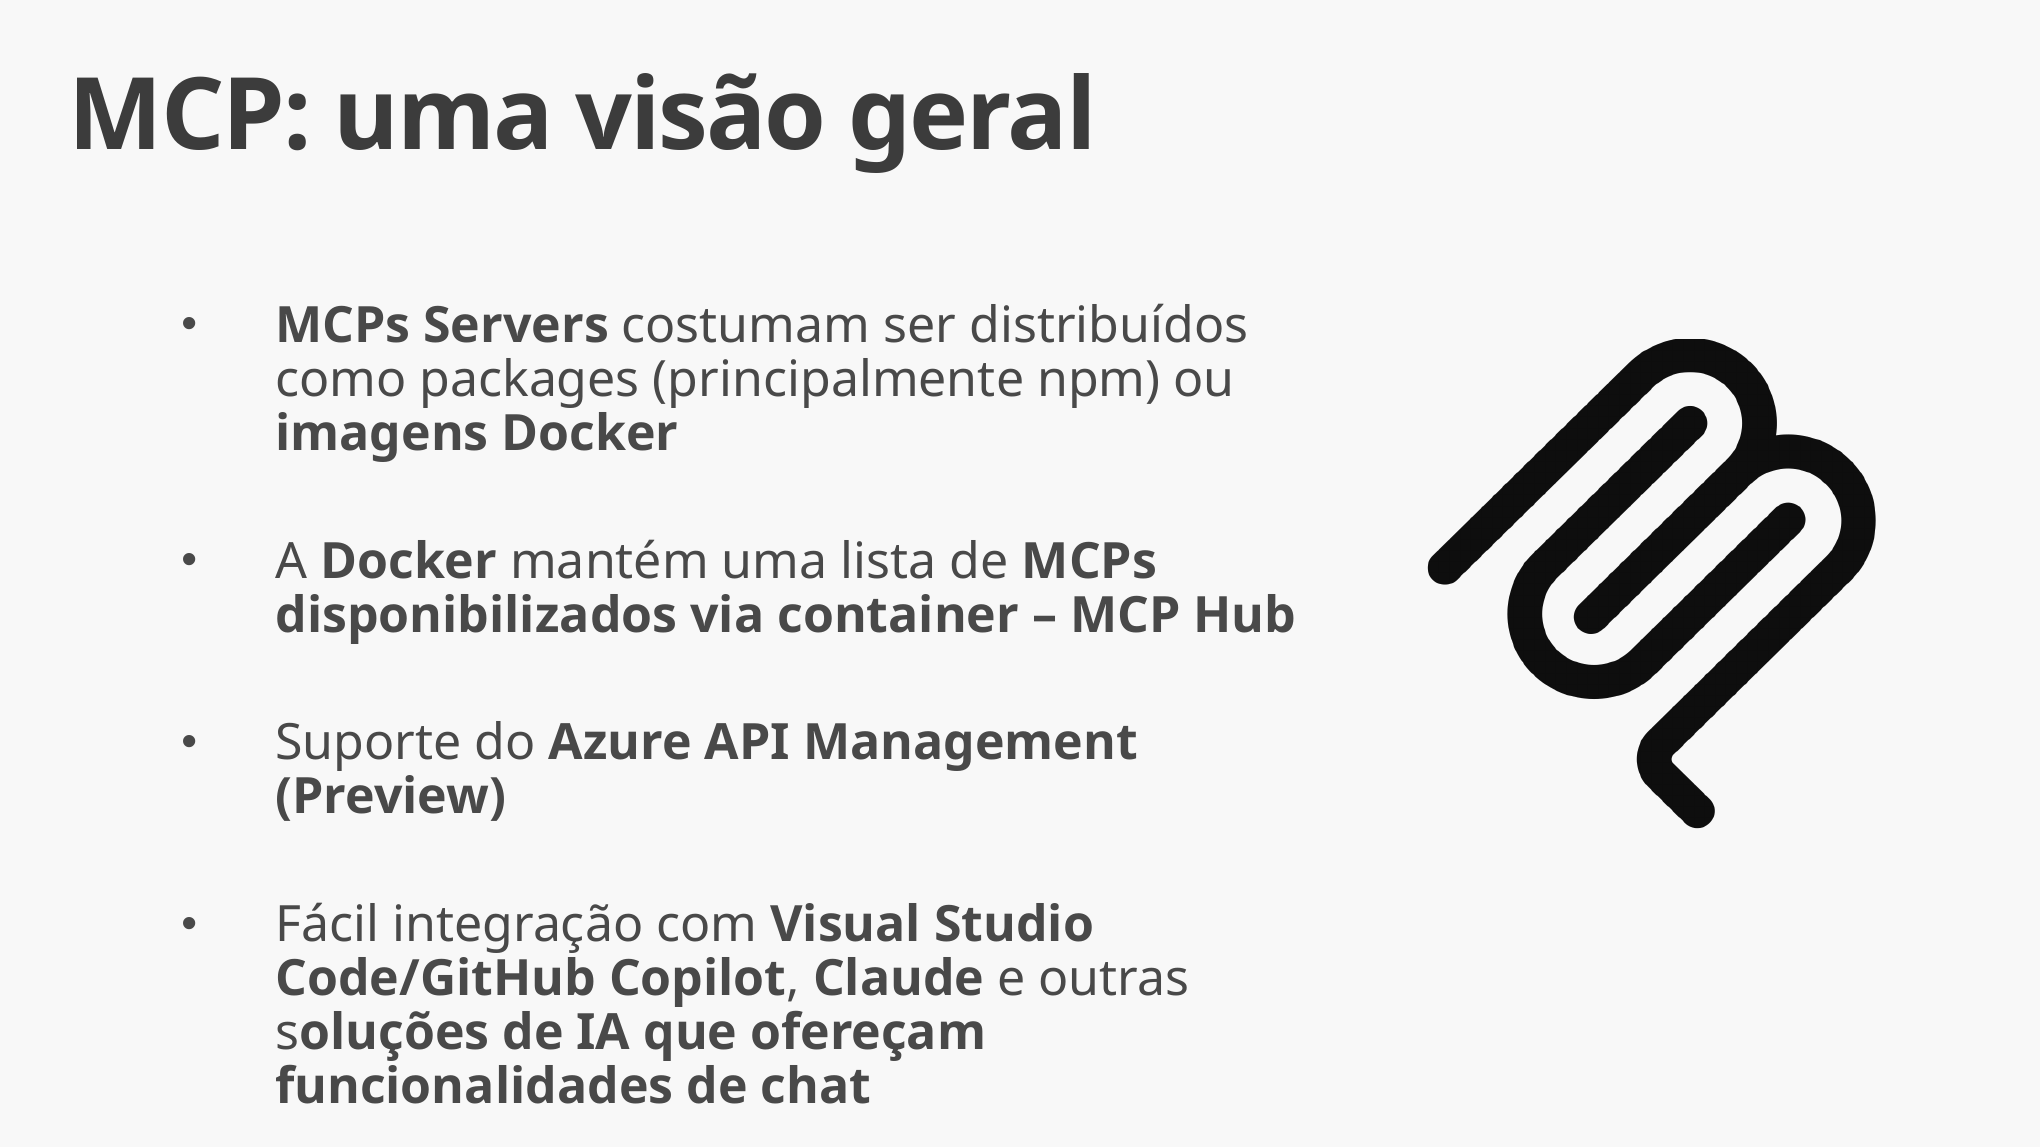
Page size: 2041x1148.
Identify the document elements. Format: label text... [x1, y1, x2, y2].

list MCPs Servers costumam ser distribuídos como packages (principalmente npm) ou imagens Docker A Docker mantém uma lista de MCPs disponibilizados via container – MCP Hub Suporte do Azure API Management (Preview) Fácil integração com Visual Studio Code/GitHub Copilot, Claude e outras soluções de IA que ofereçam funcionalidades de chat [157, 284, 1358, 1130]
title MCP: uma visão geral [45, 48, 1996, 199]
picture [1407, 339, 1897, 829]
